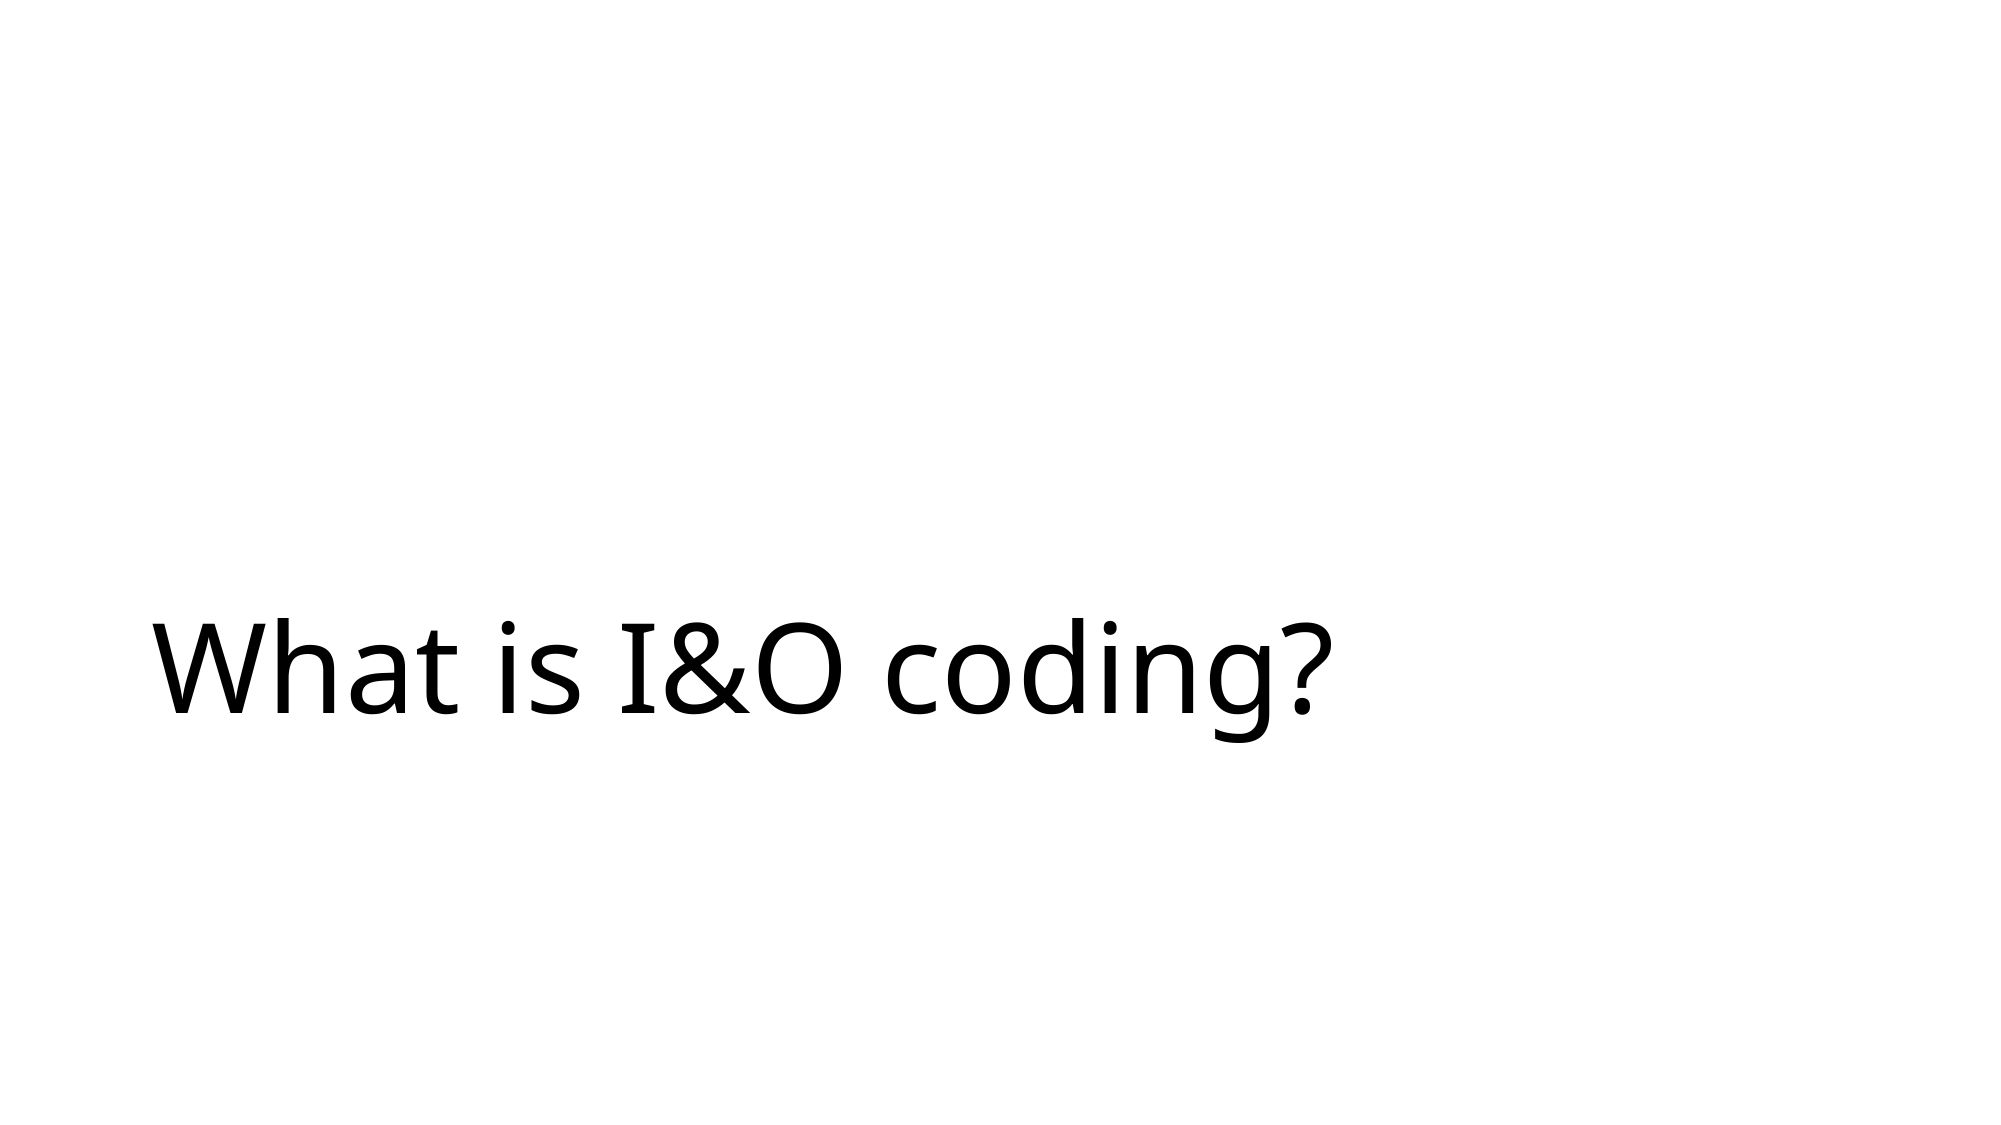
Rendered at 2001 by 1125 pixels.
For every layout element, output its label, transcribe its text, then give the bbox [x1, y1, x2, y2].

title What is I&O coding? [136, 280, 1862, 749]
